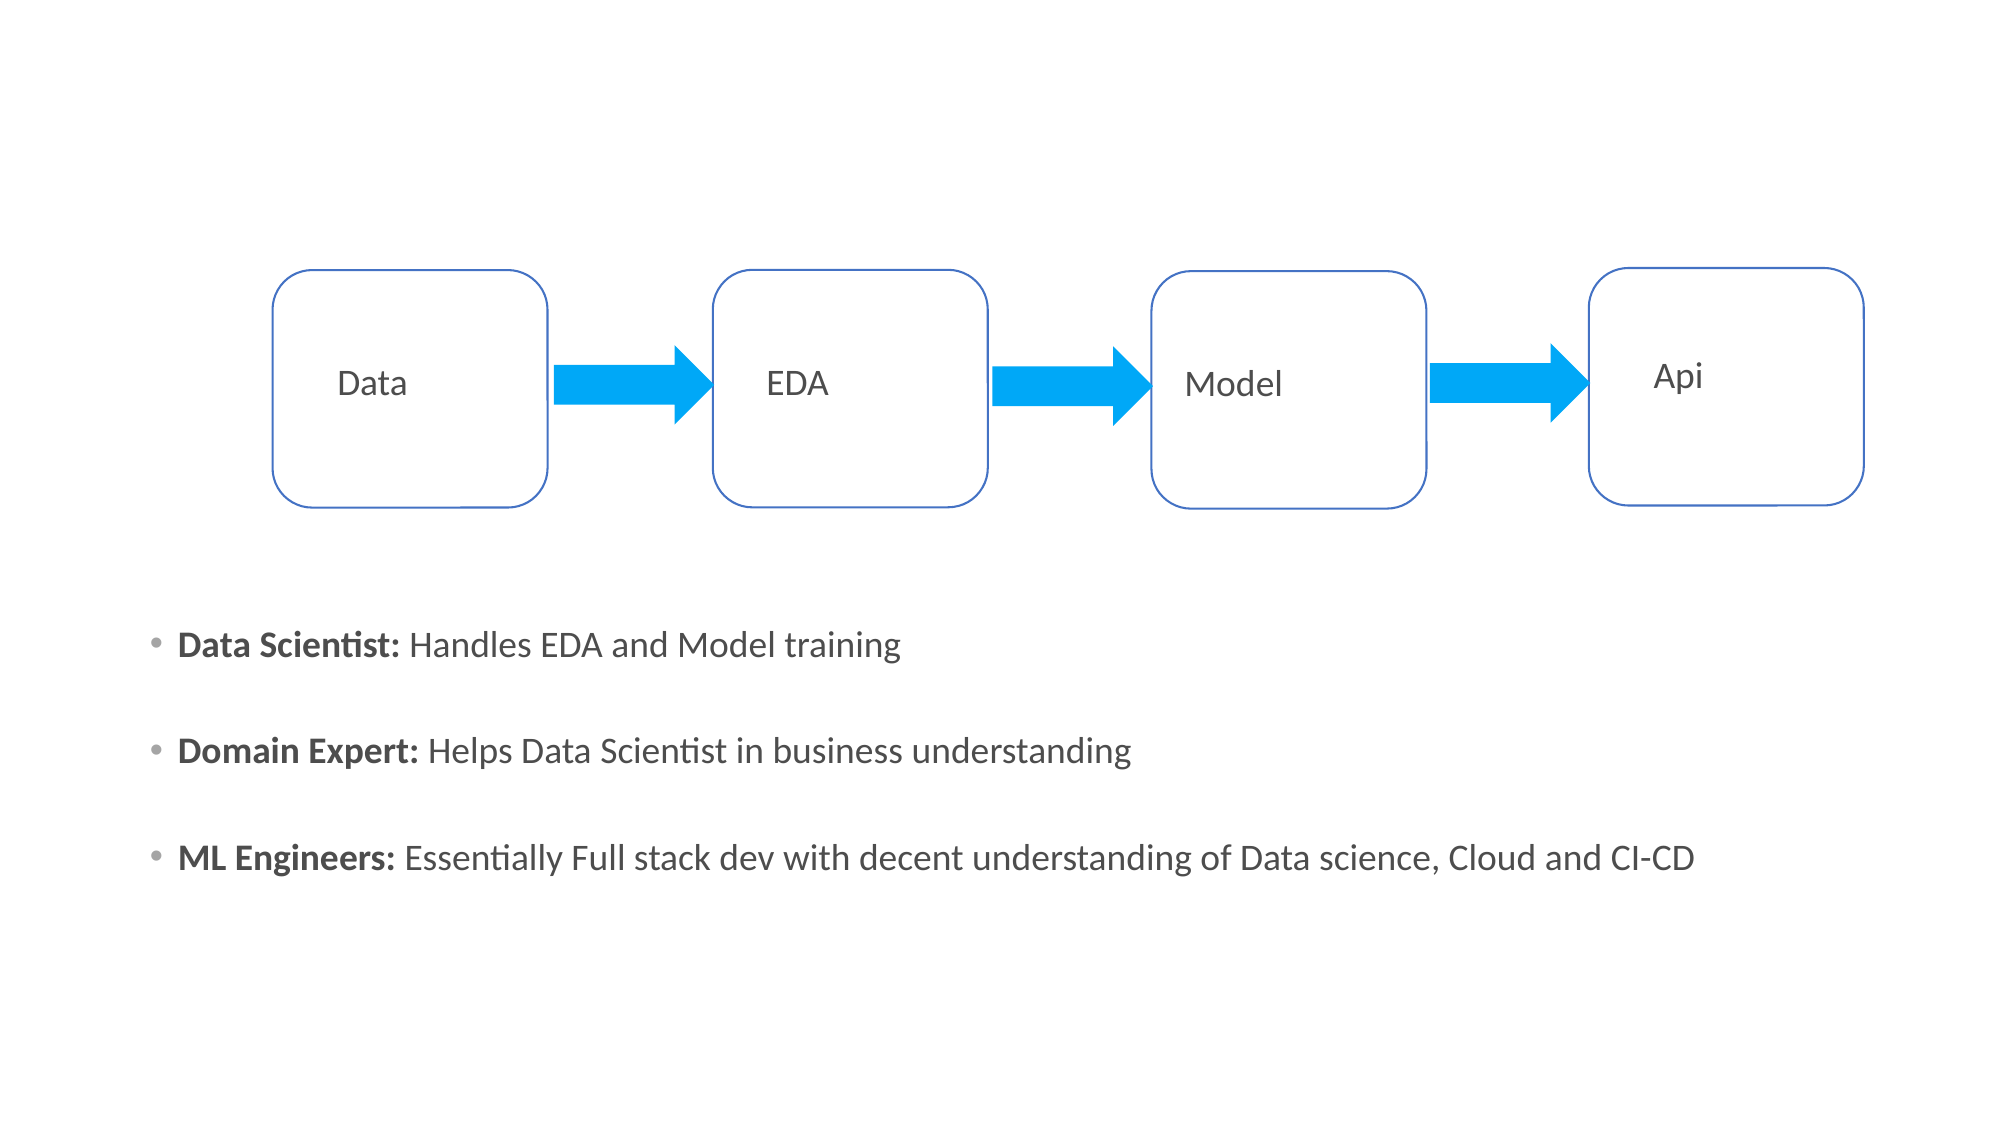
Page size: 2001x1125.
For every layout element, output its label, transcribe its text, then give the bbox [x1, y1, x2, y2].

text_box [1587, 266, 1865, 507]
text_box [1428, 340, 1592, 426]
text_box Api [1638, 344, 1814, 404]
text_box [991, 343, 1155, 429]
text_box [711, 268, 989, 509]
text_box Data [322, 350, 498, 411]
text_box [552, 342, 716, 428]
text_box [271, 269, 549, 509]
text_box [1150, 270, 1428, 510]
text_box Data Scientist: Handles EDA and Model training Domain Expert: Helps Data Scientist in business understanding ML Engineers: Essentially Full stack dev with decent understanding of Data science, Cloud and CI-CD [135, 612, 1973, 886]
text_box EDA [751, 350, 927, 411]
text_box Model [1169, 352, 1395, 412]
